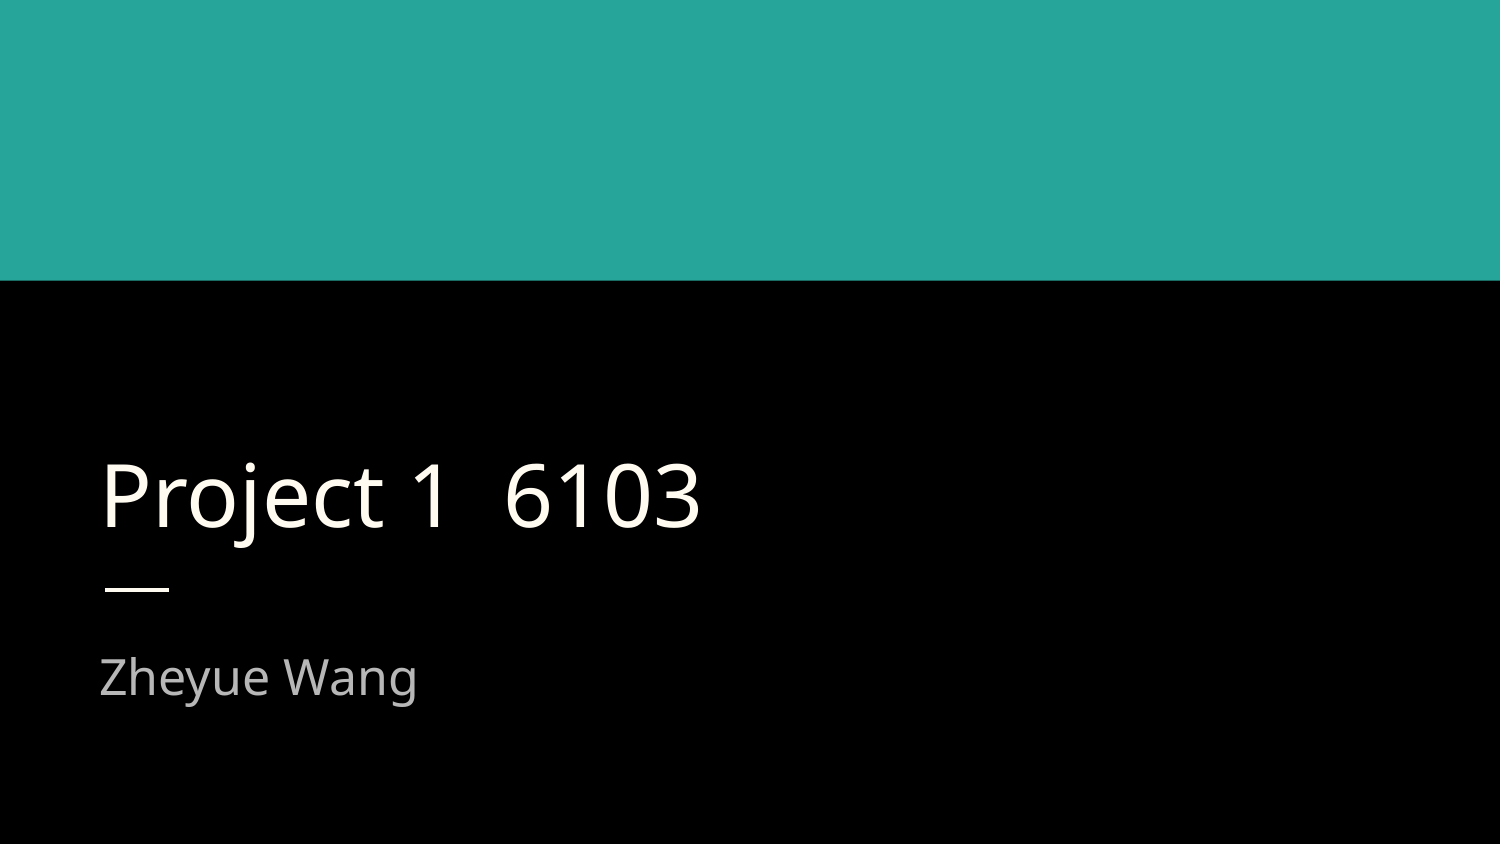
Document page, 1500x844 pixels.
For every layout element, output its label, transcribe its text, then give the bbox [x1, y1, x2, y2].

subtitle Zheyue Wang [84, 630, 1416, 760]
title Project 1 6103 [84, 310, 1416, 561]
